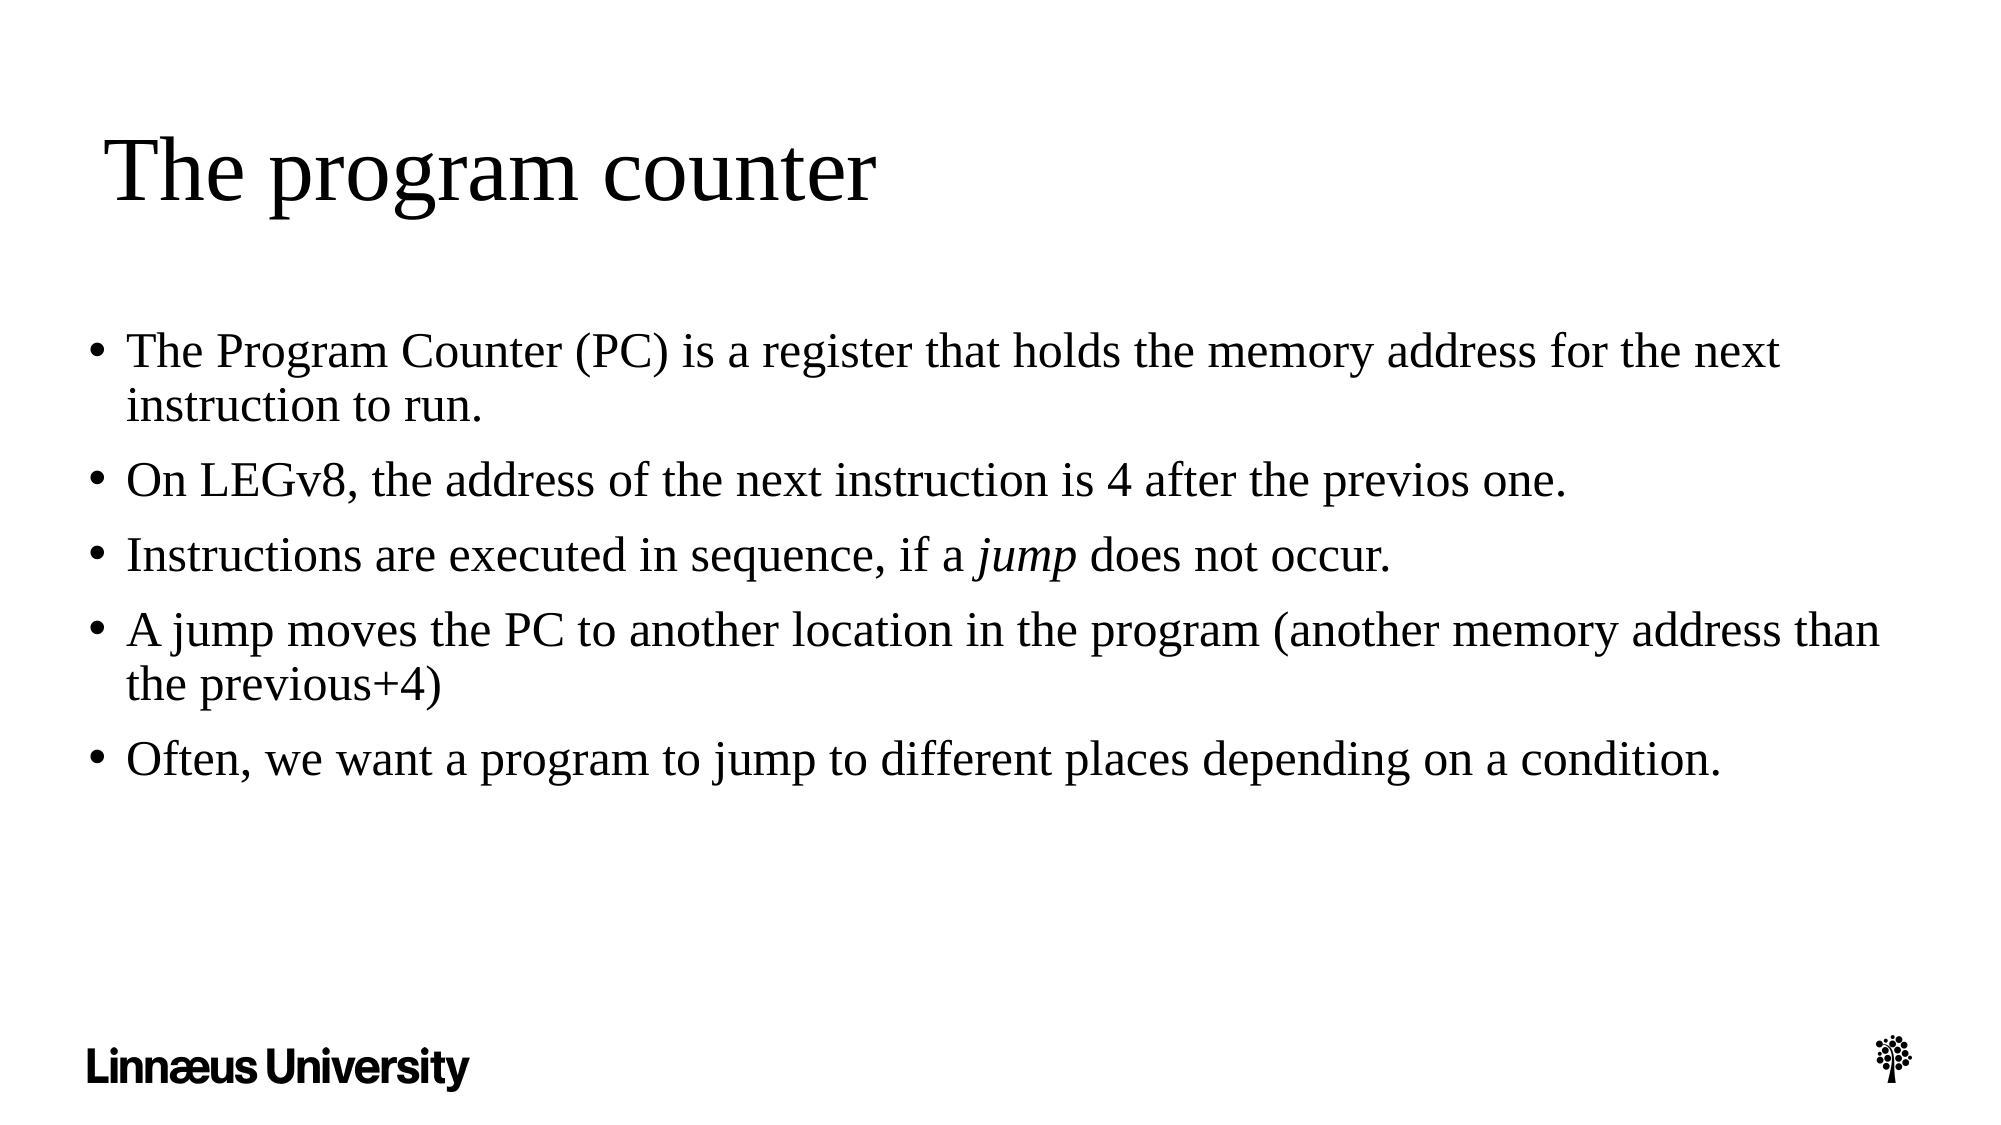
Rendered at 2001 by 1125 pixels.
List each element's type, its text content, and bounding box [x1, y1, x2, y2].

picture [1876, 1035, 1912, 1083]
title The program counter [88, 59, 1912, 284]
list The Program Counter (PC) is a register that holds the memory address for the next instruction to run. On LEGv8, the address of the next instruction is 4 after the previos one. Instructions are executed in sequence, if a jump does not occur. A jump moves the PC to another location in the program (another memory address than the previous+4) Often, we want a program to jump to different places depending on a condition. [88, 324, 1912, 945]
picture [85, 1047, 472, 1092]
